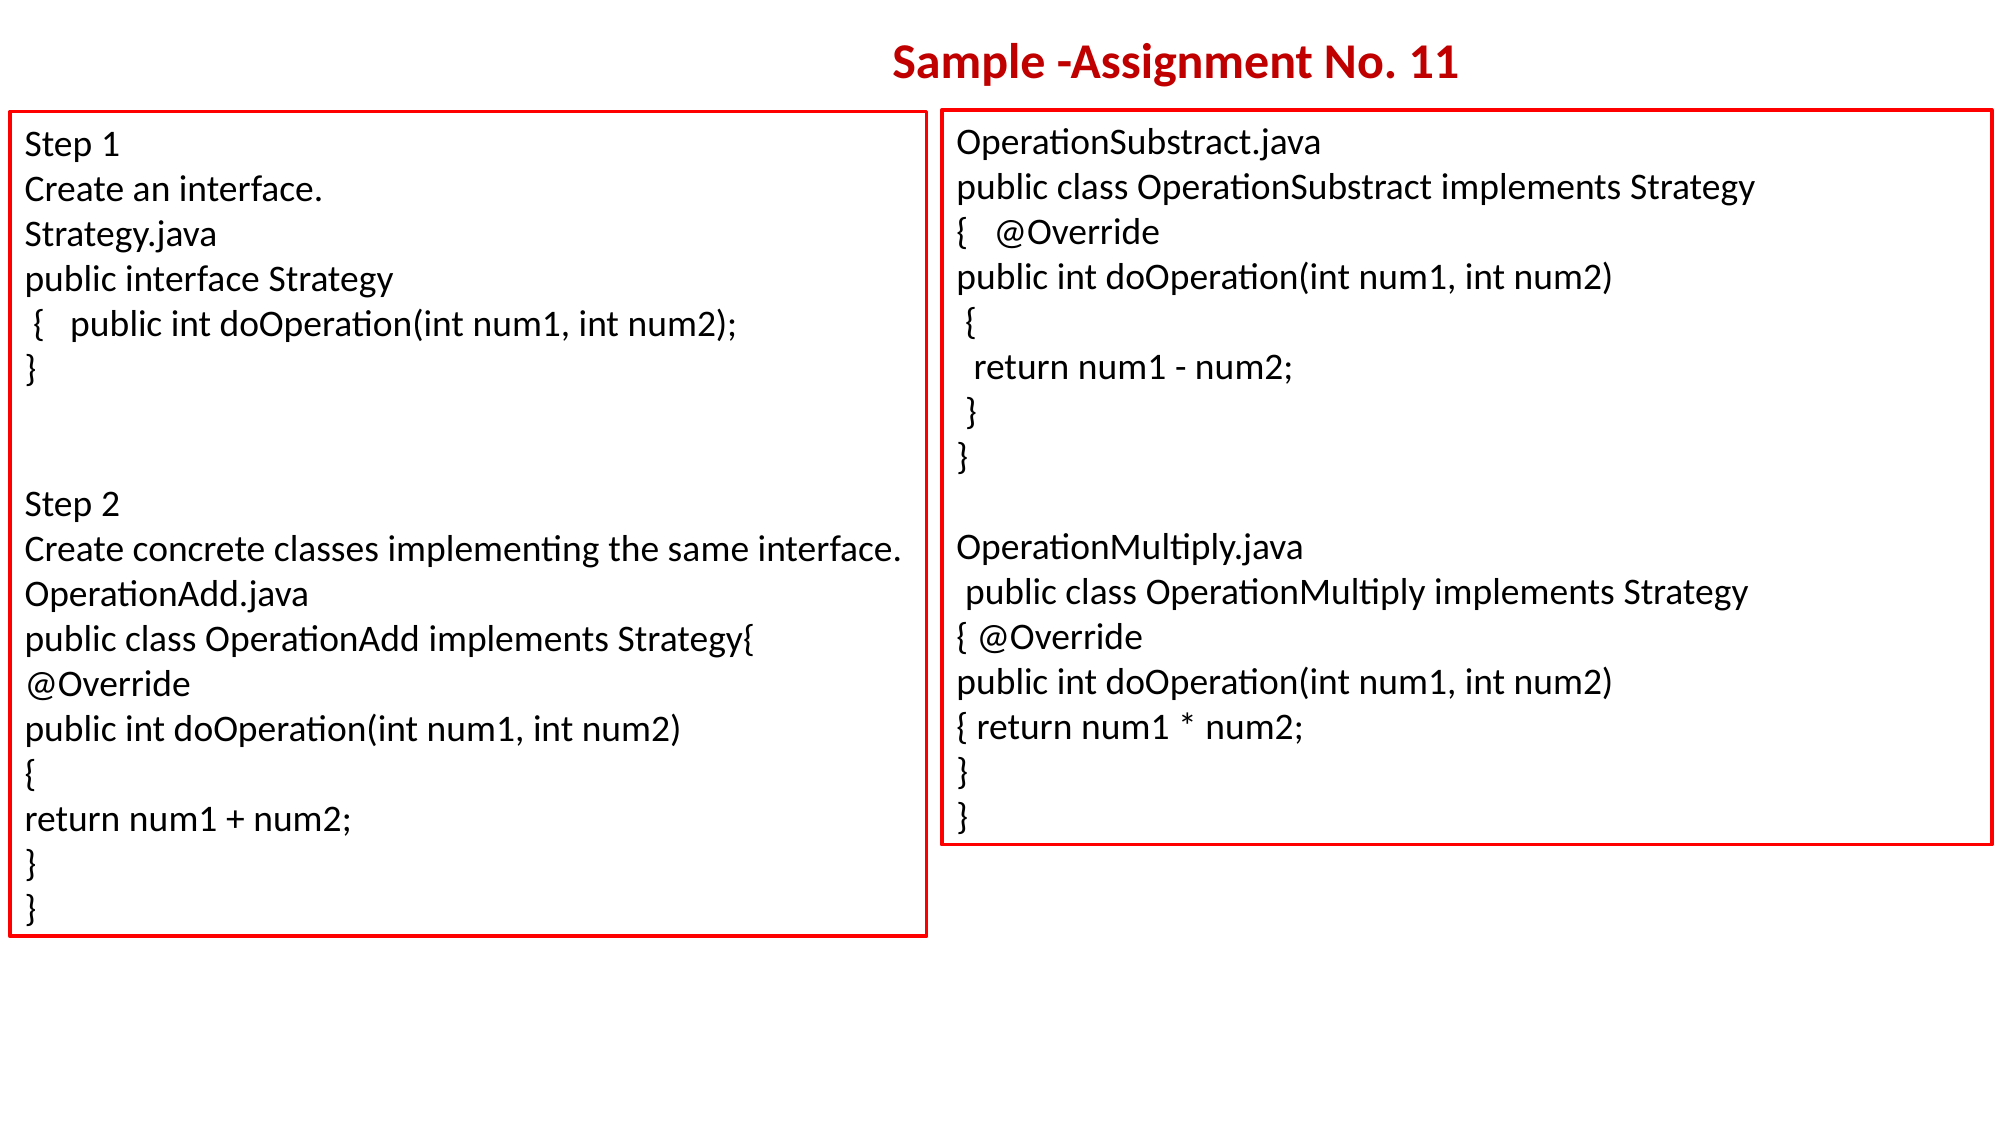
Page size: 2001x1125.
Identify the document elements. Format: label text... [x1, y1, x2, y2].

text_box OperationSubstract.java public class OperationSubstract implements Strategy { @Override public int doOperation(int num1, int num2) { return num1 - num2; } } OperationMultiply.java public class OperationMultiply implements Strategy { @Override public int doOperation(int num1, int num2) { return num1 * num2; } } [941, 109, 1992, 845]
text_box Sample -Assignment No. 11 [839, 21, 1513, 97]
text_box Step 1 Create an interface. Strategy.java public interface Strategy { public int doOperation(int num1, int num2); } Step 2 Create concrete classes implementing the same interface. OperationAdd.java public class OperationAdd implements Strategy{ @Override public int doOperation(int num1, int num2) { return num1 + num2; } } [9, 111, 927, 937]
